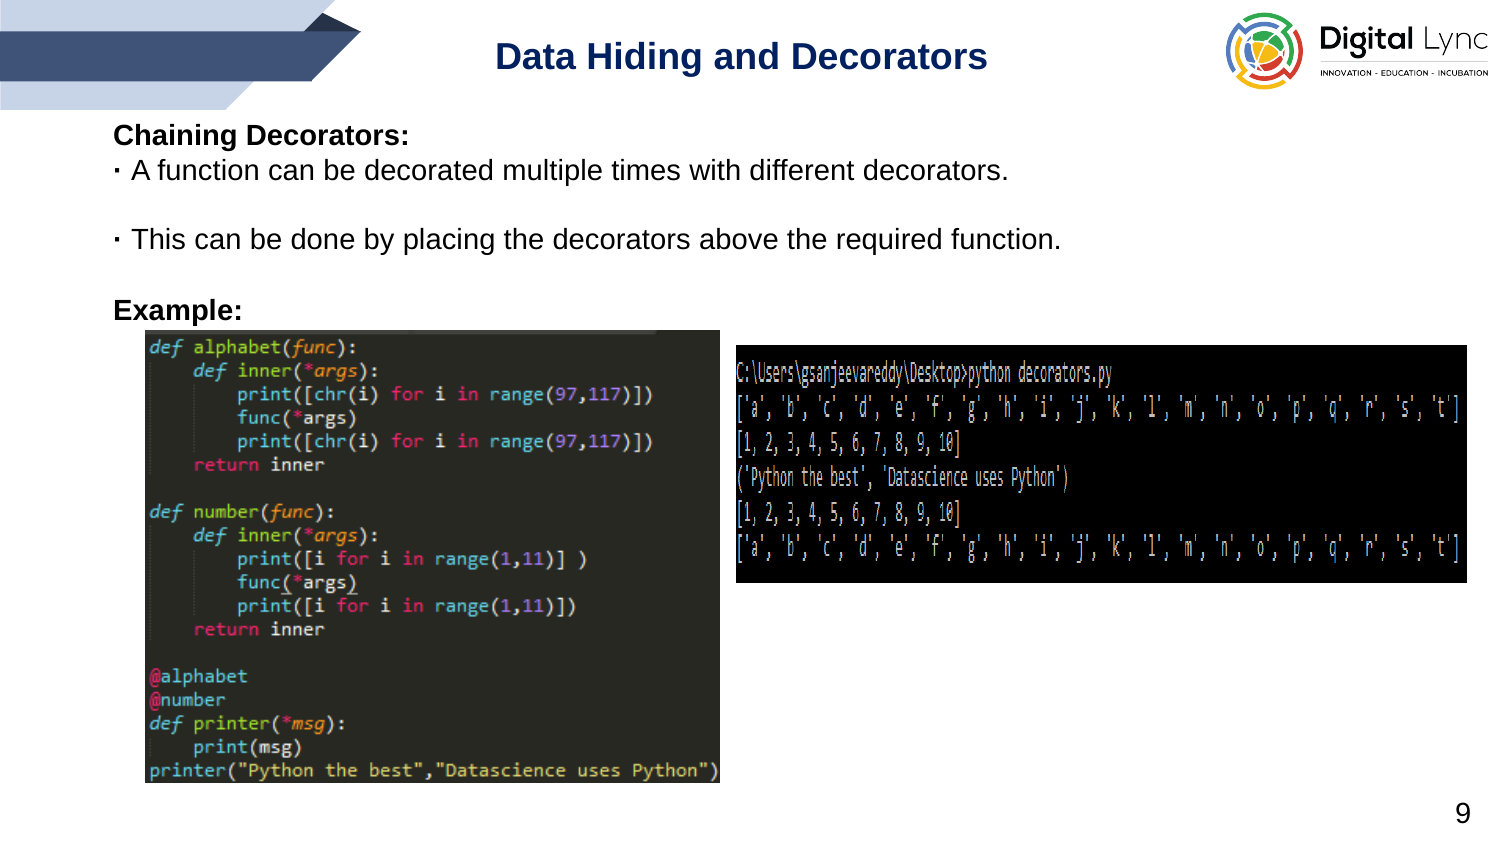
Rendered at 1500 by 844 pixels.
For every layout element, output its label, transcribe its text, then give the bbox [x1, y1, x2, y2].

picture [1222, 4, 1494, 94]
text_box Chaining Decorators: · A function can be decorated multiple times with different decorators. · This can be done by placing the decorators above the required function. Example: [98, 108, 1352, 439]
picture [735, 345, 1467, 584]
slide_number 9 [1440, 786, 1500, 839]
picture [145, 330, 720, 783]
text_box Data Hiding and Decorators [480, 25, 1018, 85]
